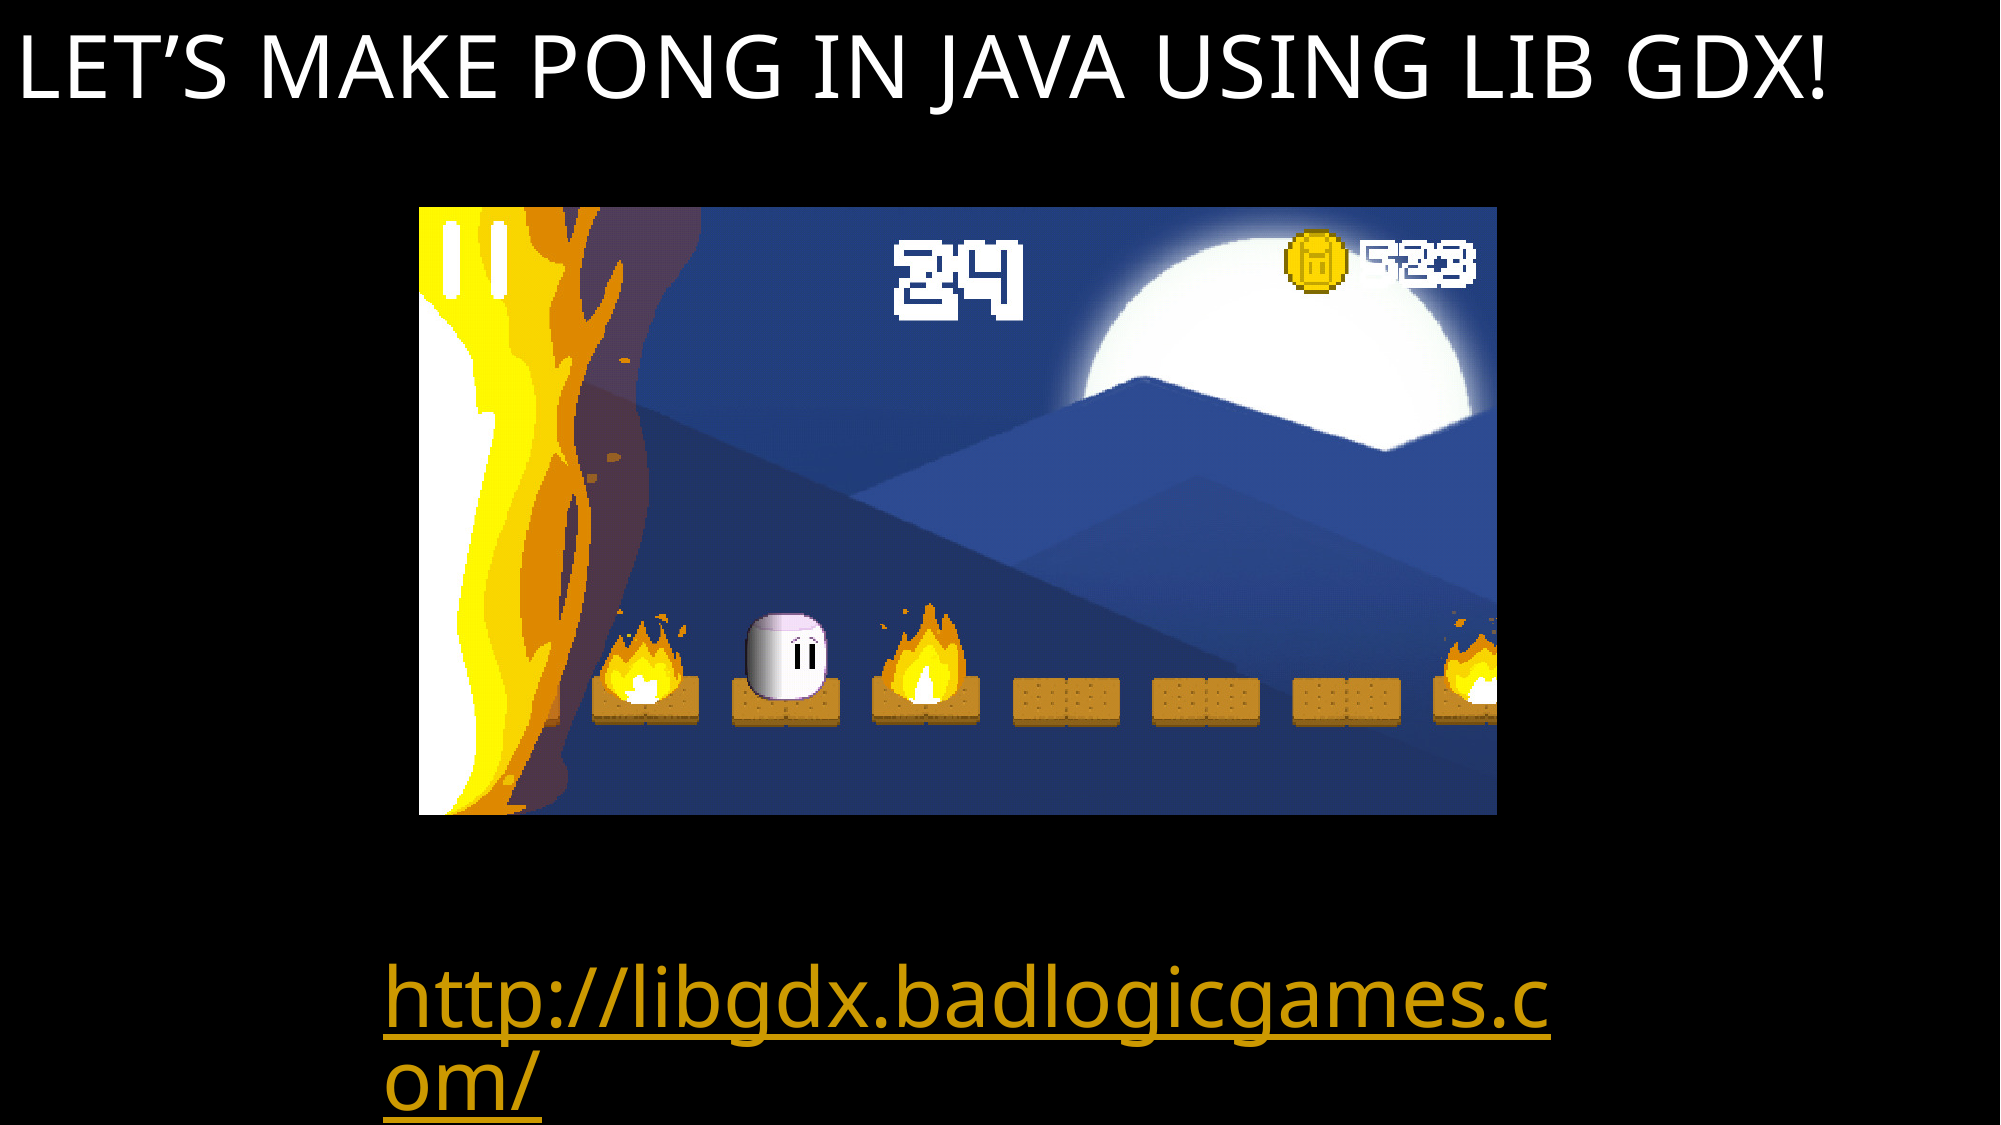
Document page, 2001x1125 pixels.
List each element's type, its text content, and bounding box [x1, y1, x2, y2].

picture [419, 207, 1497, 815]
text_box http://libgdx.badlogicgames.com/ [367, 836, 1590, 1125]
title Let’s Make Pong in Java using Lib GDX! [0, 0, 1916, 147]
